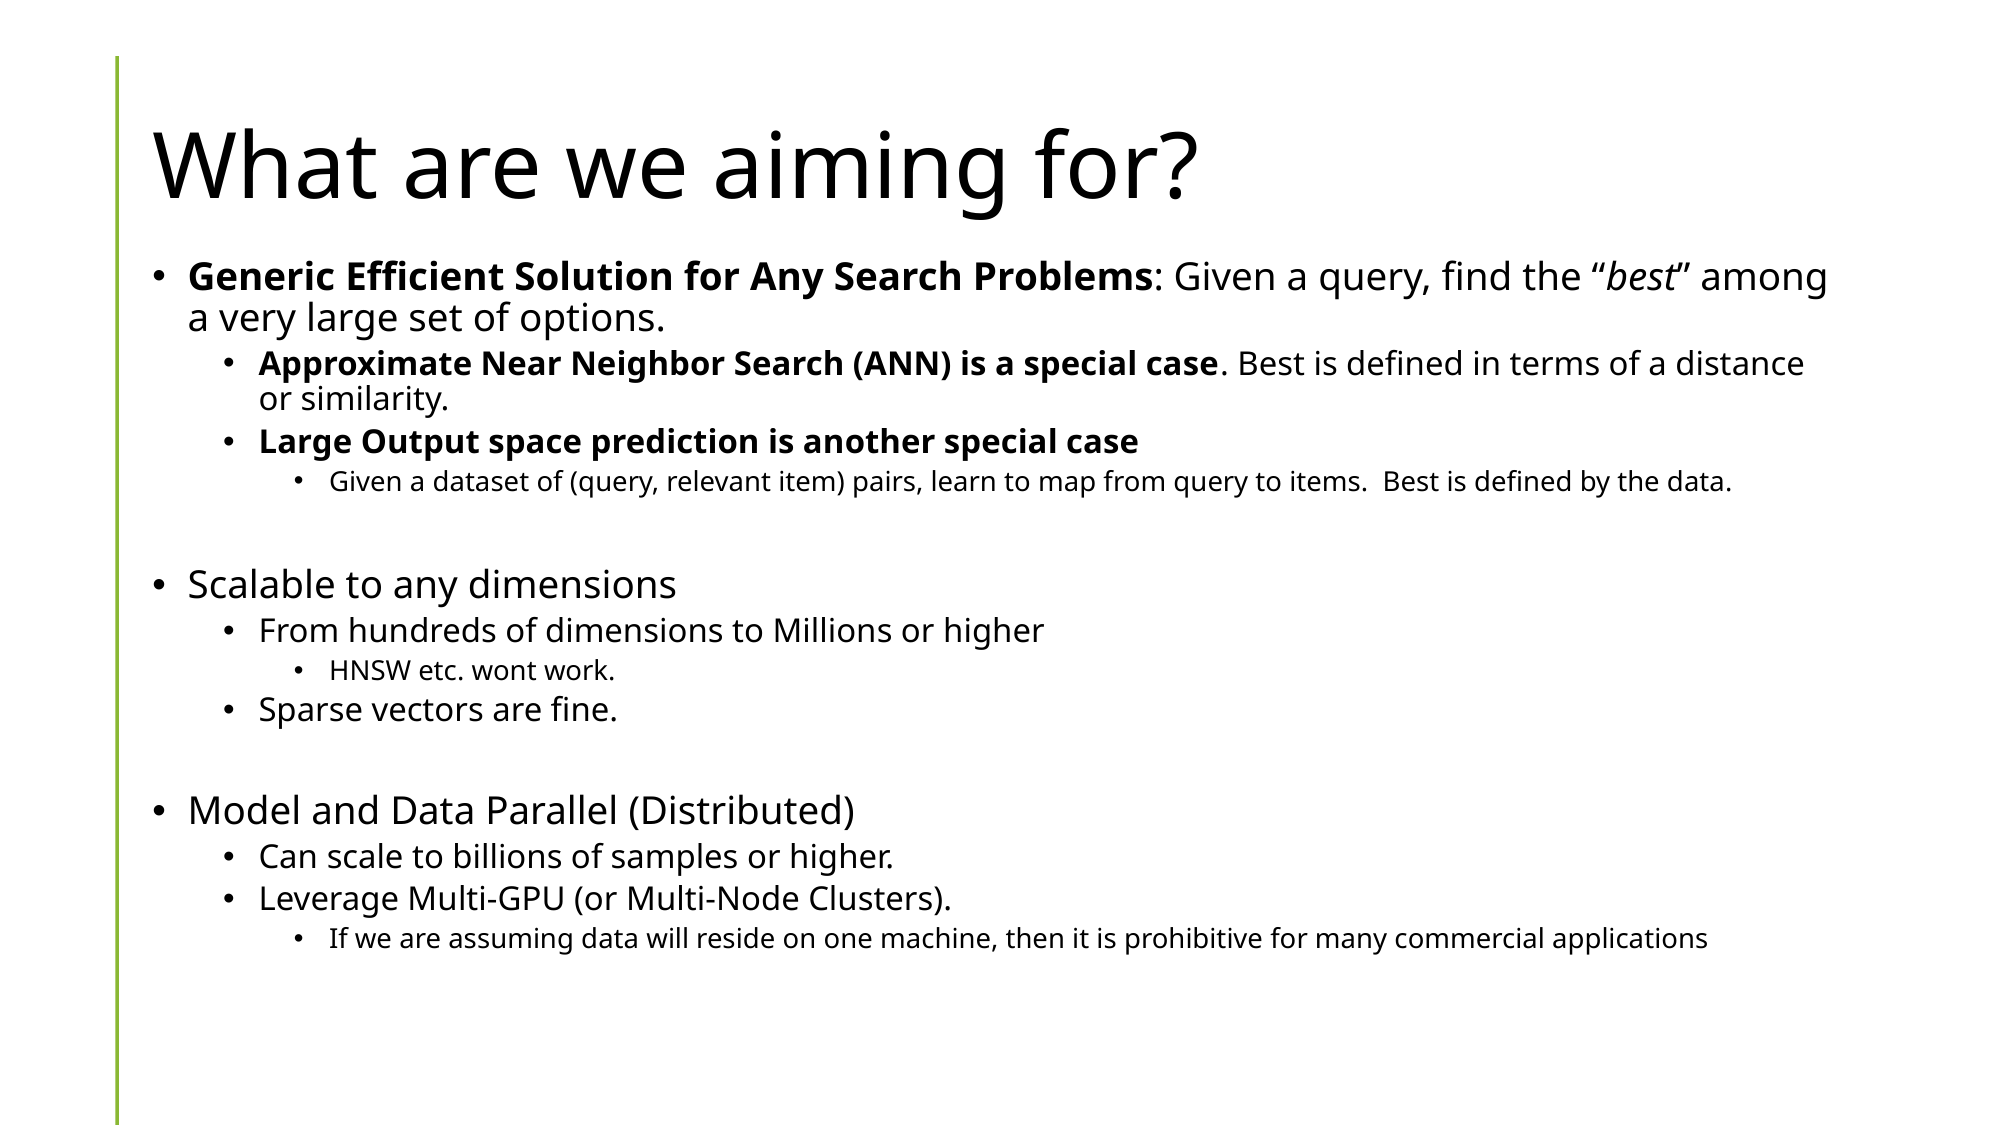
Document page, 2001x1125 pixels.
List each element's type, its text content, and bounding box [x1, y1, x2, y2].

title What are we aiming for? [137, 59, 1863, 249]
list Generic Efficient Solution for Any Search Problems: Given a query, find the “best” among a very large set of options. Approximate Near Neighbor Search (ANN) is a special case. Best is defined in terms of a distance or similarity. Large Output space prediction is another special case Given a dataset of (query, relevant item) pairs, learn to map from query to items. Best is defined by the data. Scalable to any dimensions From hundreds of dimensions to Millions or higher HNSW etc. wont work. Sparse vectors are fine. Model and Data Parallel (Distributed) Can scale to billions of samples or higher. Leverage Multi-GPU (or Multi-Node Clusters). If we are assuming data will reside on one machine, then it is prohibitive for many commercial applications [137, 249, 1863, 964]
